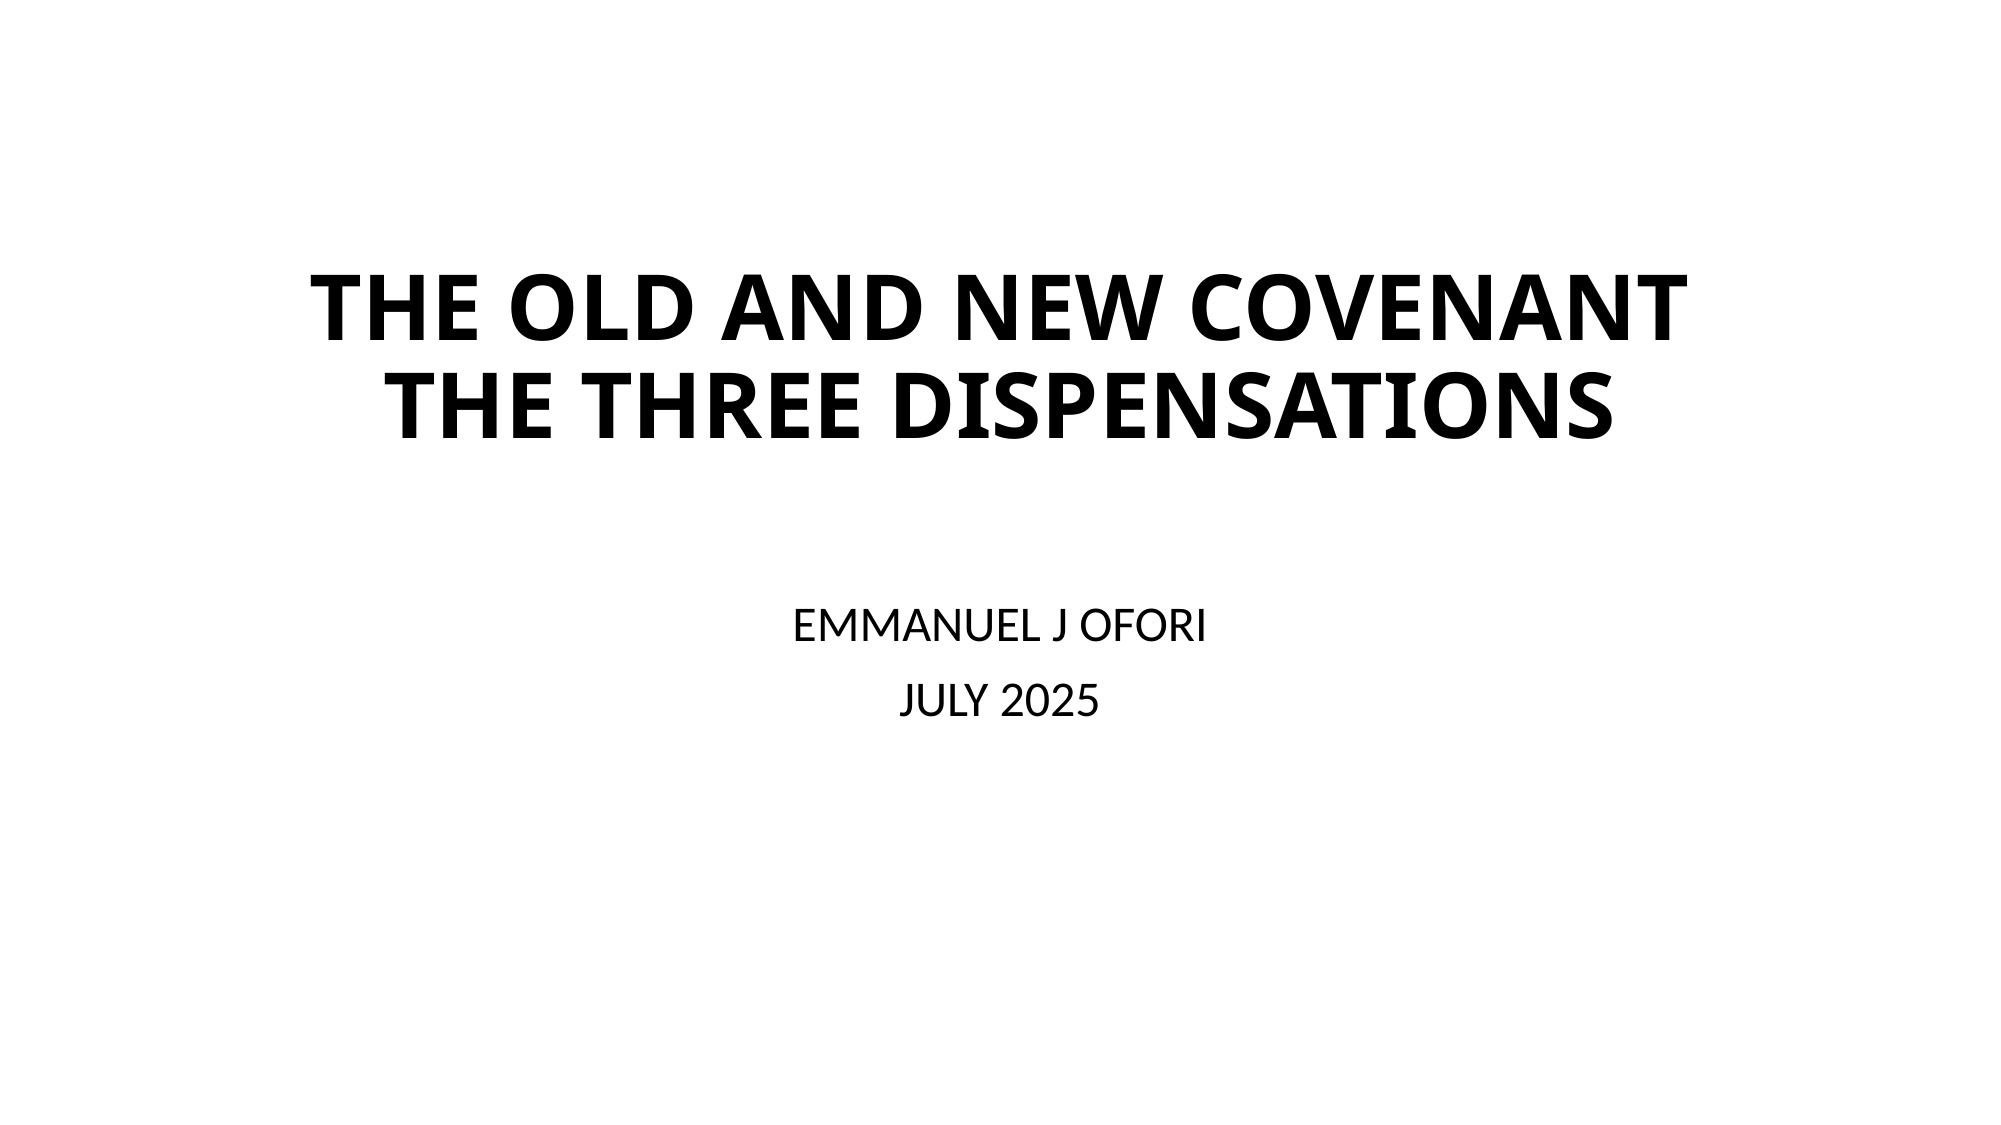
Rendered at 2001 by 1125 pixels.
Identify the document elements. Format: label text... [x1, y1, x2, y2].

title THE OLD AND NEW COVENANT THE THREE DISPENSATIONS [249, 184, 1750, 576]
subtitle EMMANUEL J OFORI JULY 2025 [249, 590, 1750, 863]
